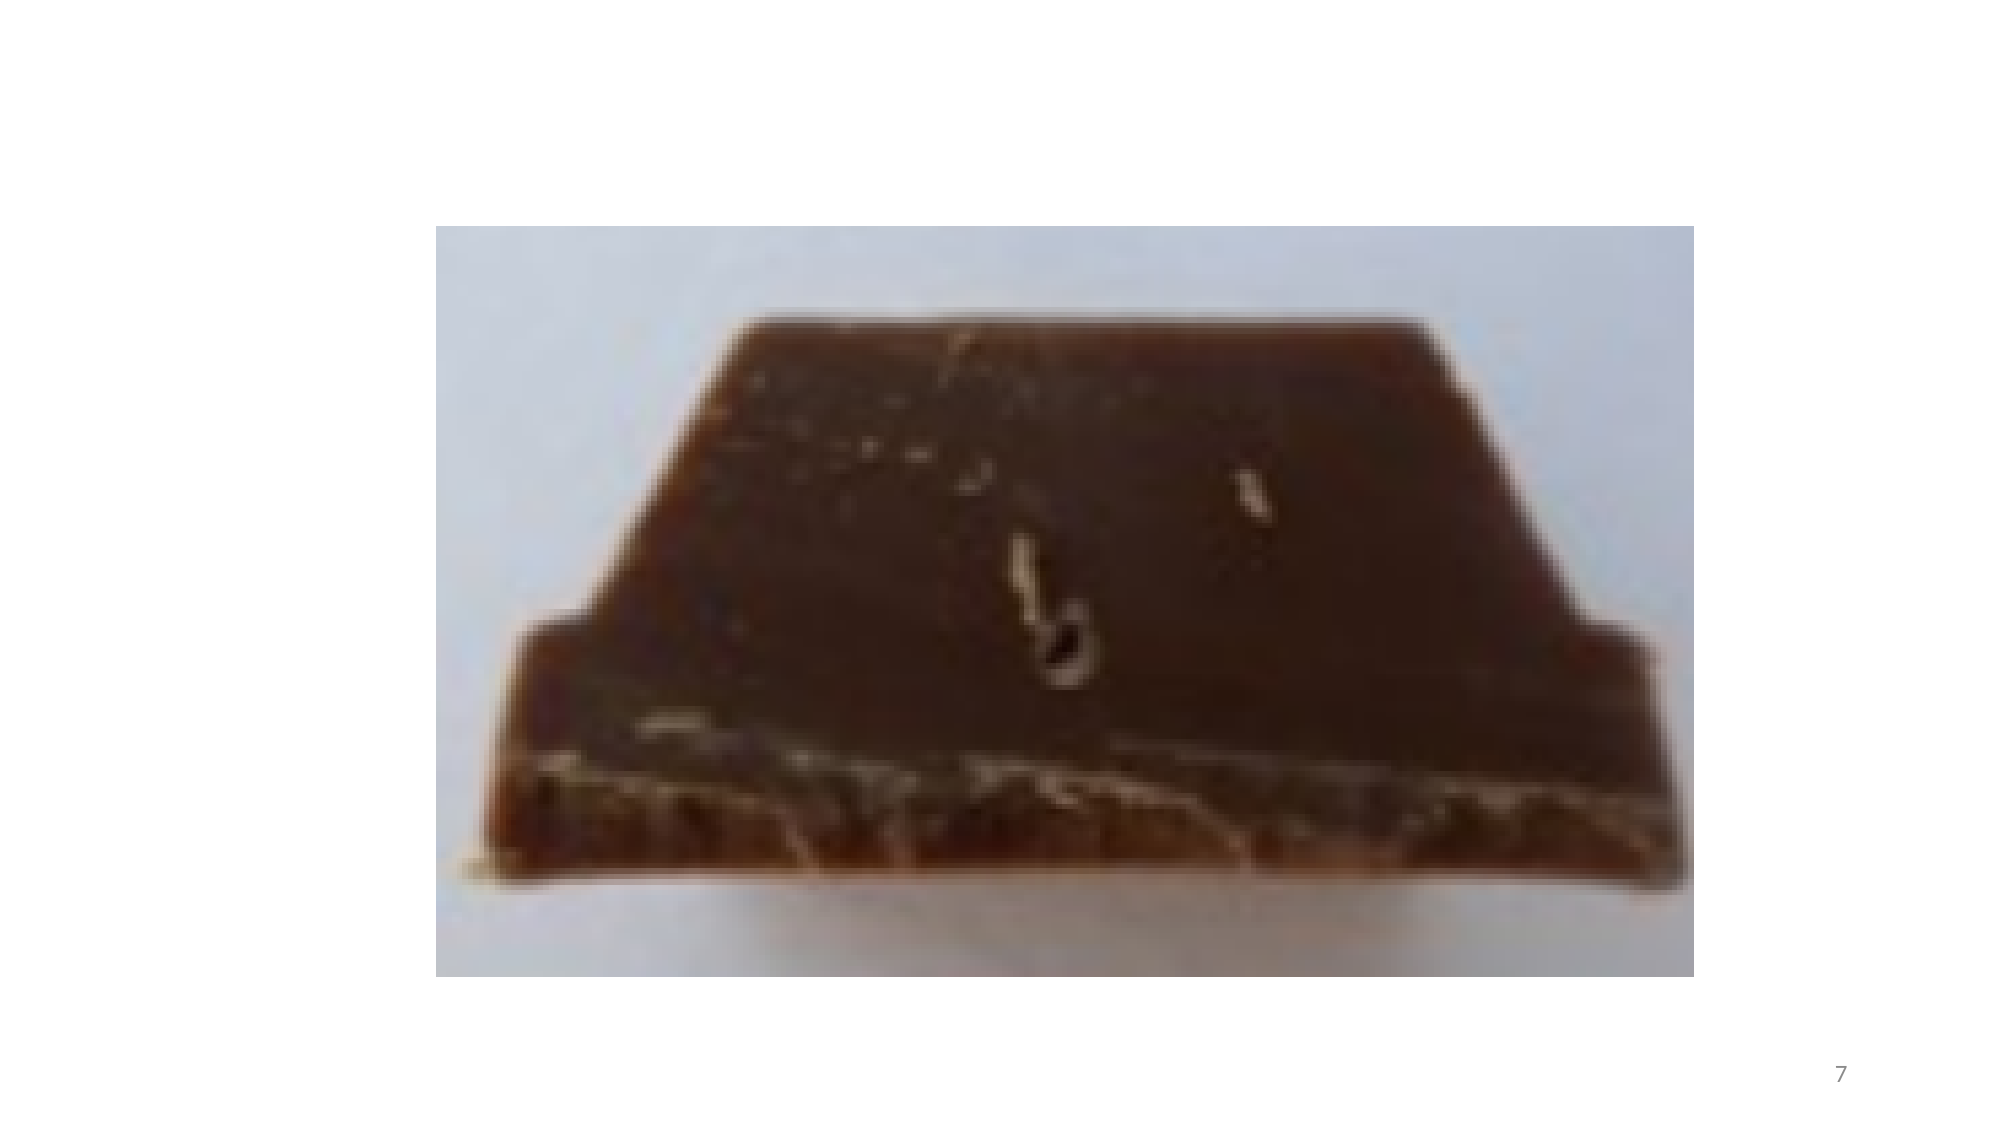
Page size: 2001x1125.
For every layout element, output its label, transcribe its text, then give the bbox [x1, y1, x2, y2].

picture [436, 226, 1694, 977]
slide_number 7 [1412, 1042, 1863, 1103]
